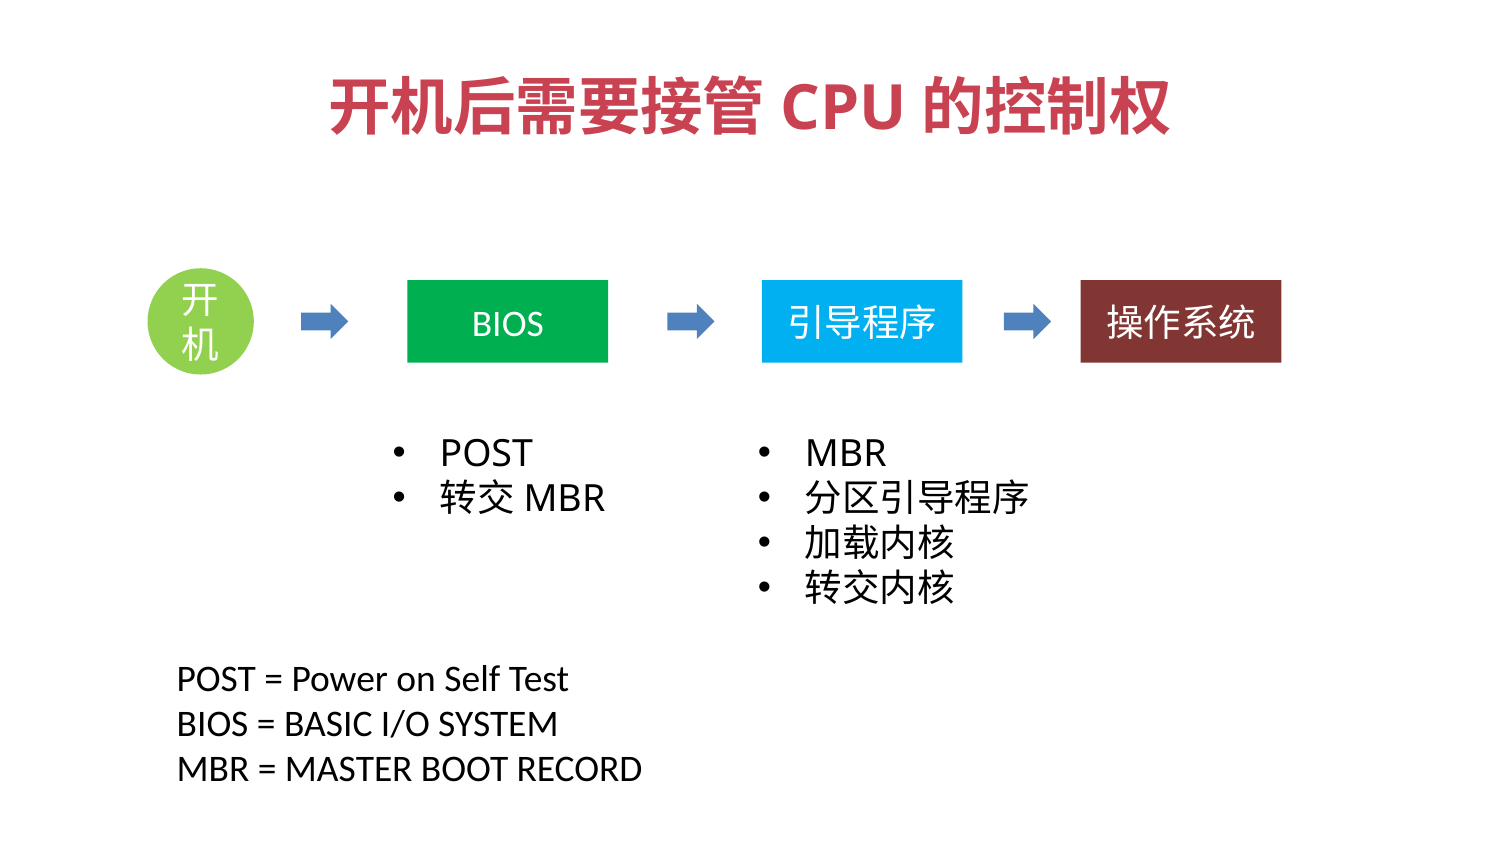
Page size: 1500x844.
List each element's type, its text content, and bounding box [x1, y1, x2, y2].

text_box 引导程序 [761, 280, 963, 363]
text_box 开机 [147, 268, 254, 375]
text_box MBR 分区引导程序 加载内核 转交内核 [743, 421, 1045, 617]
text_box 操作系统 [1080, 280, 1282, 363]
text_box BIOS [407, 280, 609, 363]
title 开机后需要接管CPU的控制权 [74, 33, 1426, 175]
text_box [667, 303, 715, 340]
text_box [1003, 303, 1052, 340]
text_box [301, 303, 349, 340]
text_box POST 转交MBR [377, 421, 620, 527]
text_box POST = Power on Self Test BIOS = BASIC I/O SYSTEM MBR = MASTER BOOT RECORD [161, 646, 658, 796]
